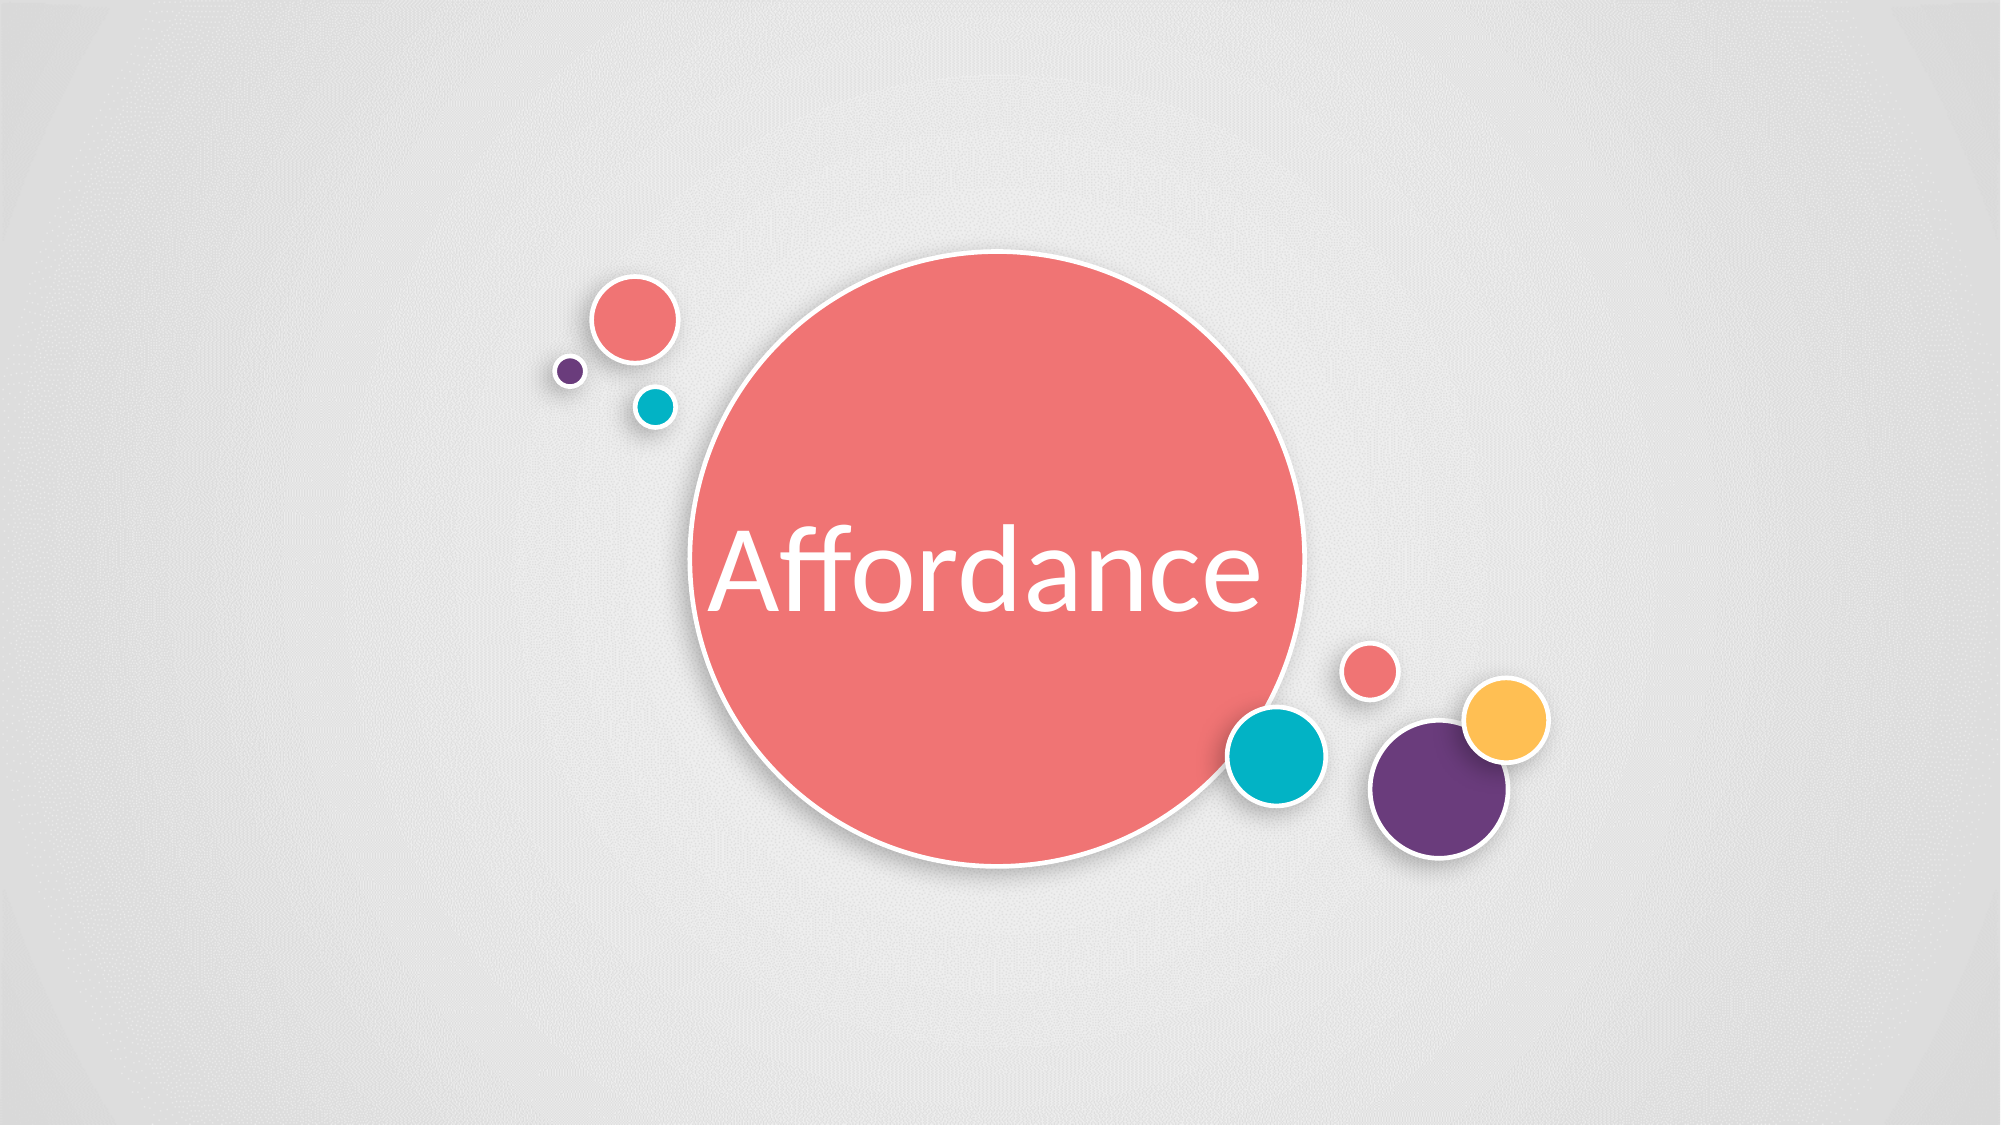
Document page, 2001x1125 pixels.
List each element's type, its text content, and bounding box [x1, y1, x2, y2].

text_box [1369, 719, 1510, 860]
text_box [688, 514, 692, 604]
text_box [590, 275, 680, 365]
text_box [553, 354, 587, 388]
text_box [1462, 676, 1550, 764]
text_box [1226, 705, 1327, 807]
text_box [634, 385, 677, 429]
text_box [1340, 642, 1400, 702]
text_box [700, 644, 1294, 868]
text_box [699, 250, 1296, 479]
picture [0, 0, 2001, 1125]
text_box Affordance [692, 479, 1308, 644]
